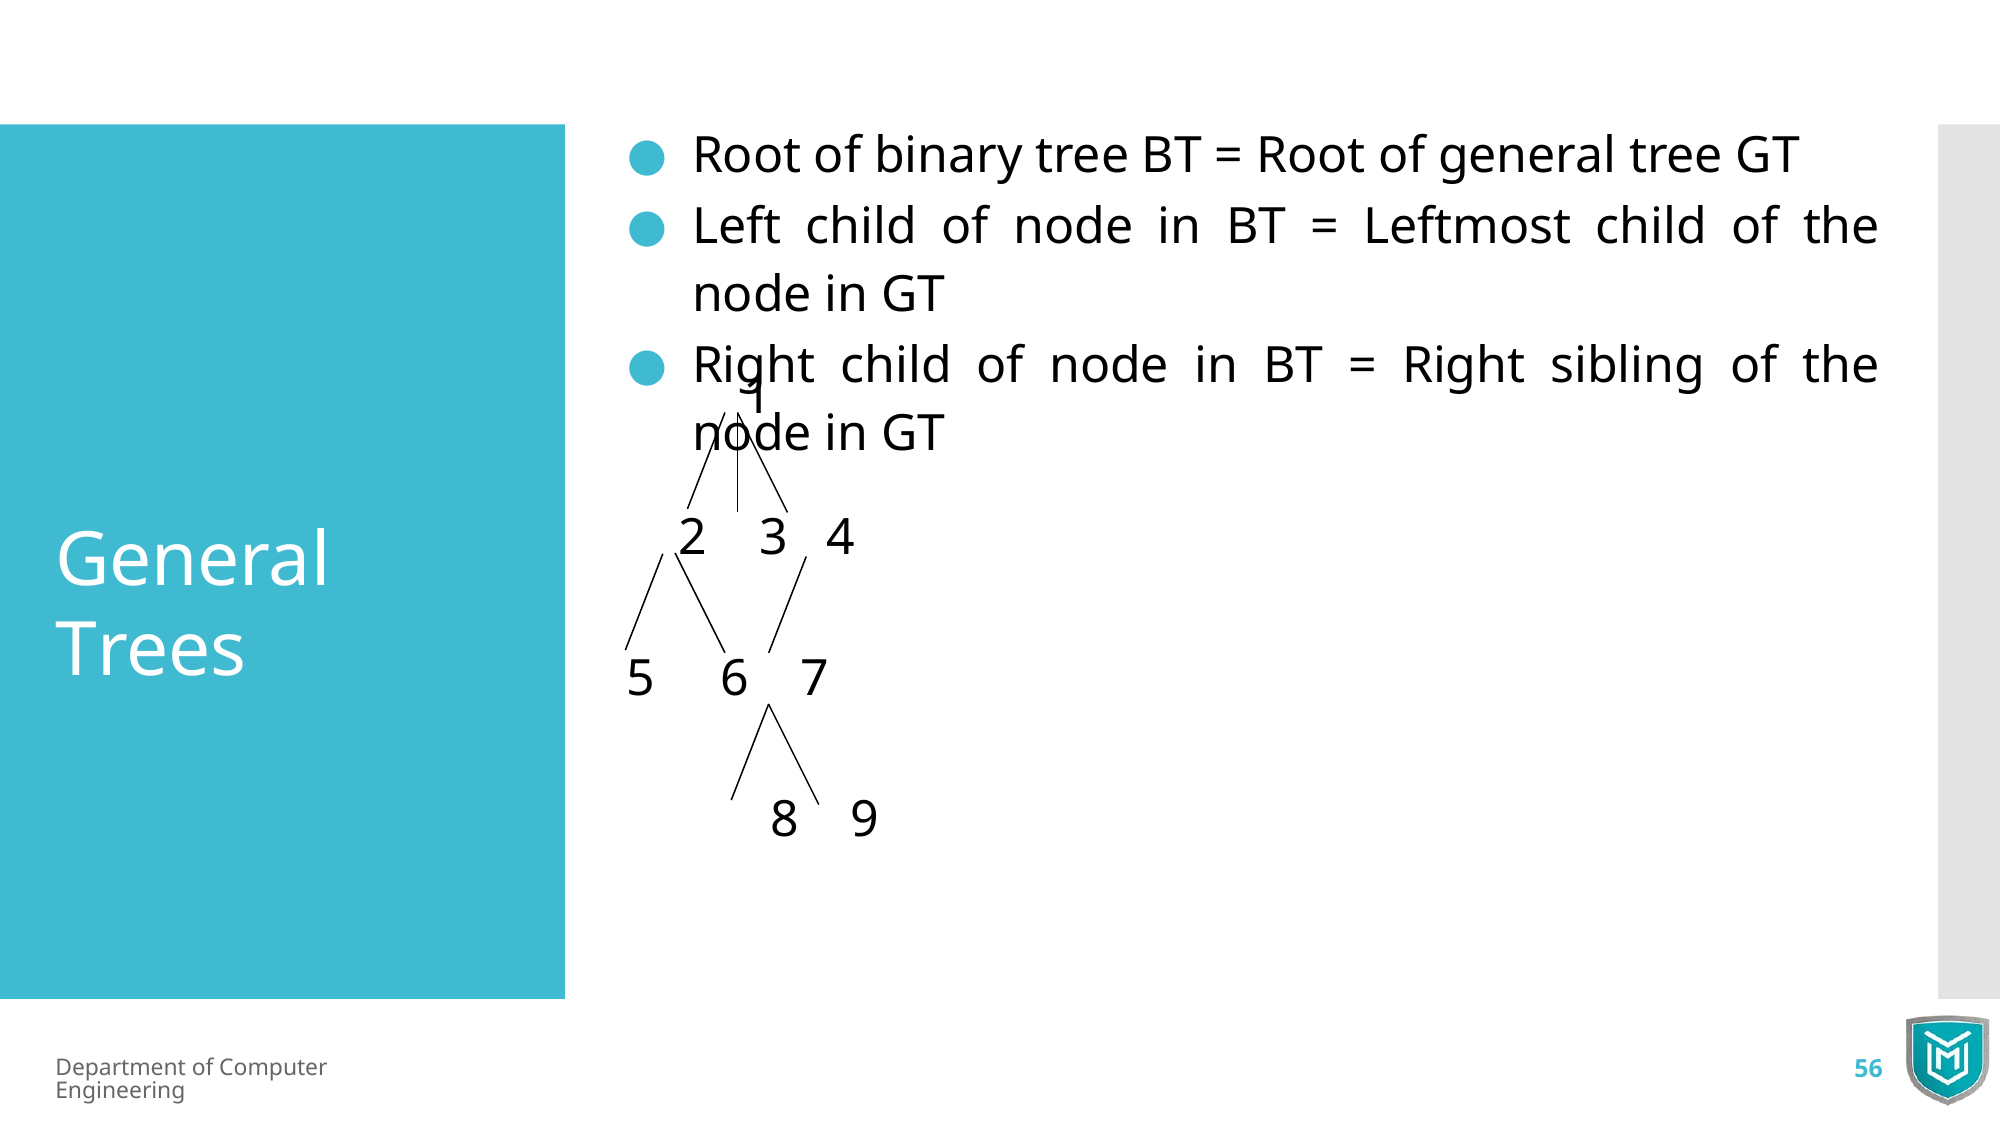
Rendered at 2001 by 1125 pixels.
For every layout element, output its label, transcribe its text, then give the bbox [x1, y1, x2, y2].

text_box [687, 412, 726, 510]
slide_number 56 [1848, 1061, 1888, 1091]
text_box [674, 552, 726, 654]
footer Department of Computer Engineering [53, 1056, 428, 1084]
text_box 1 2 3 4 5 6 7 8 9 [624, 352, 1915, 846]
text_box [768, 556, 807, 654]
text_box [738, 412, 788, 513]
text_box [625, 553, 664, 651]
picture [1896, 995, 2000, 1125]
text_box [731, 703, 767, 801]
text_box General Trees [53, 508, 477, 691]
text_box Root of binary tree BT = Root of general tree GT Left child of node in BT = Leftmost child of the node in GT Right child of node in BT = Right sibling of the node in GT [624, 112, 1915, 352]
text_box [768, 704, 820, 805]
